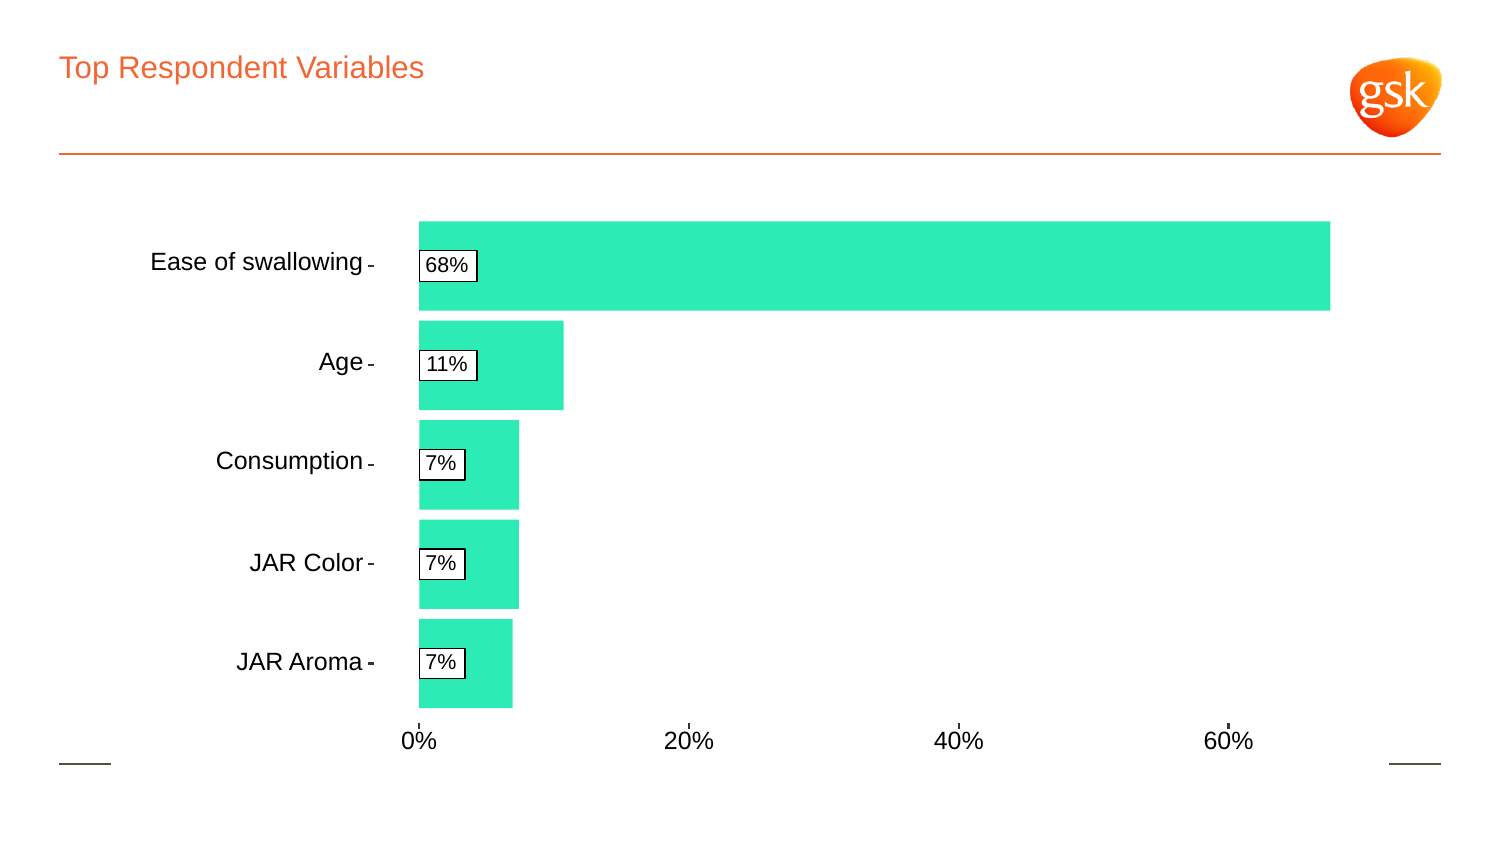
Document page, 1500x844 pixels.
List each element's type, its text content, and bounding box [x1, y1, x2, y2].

title Top Respondent Variables [58, 47, 1302, 86]
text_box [112, 194, 1388, 796]
picture [1333, 38, 1457, 157]
